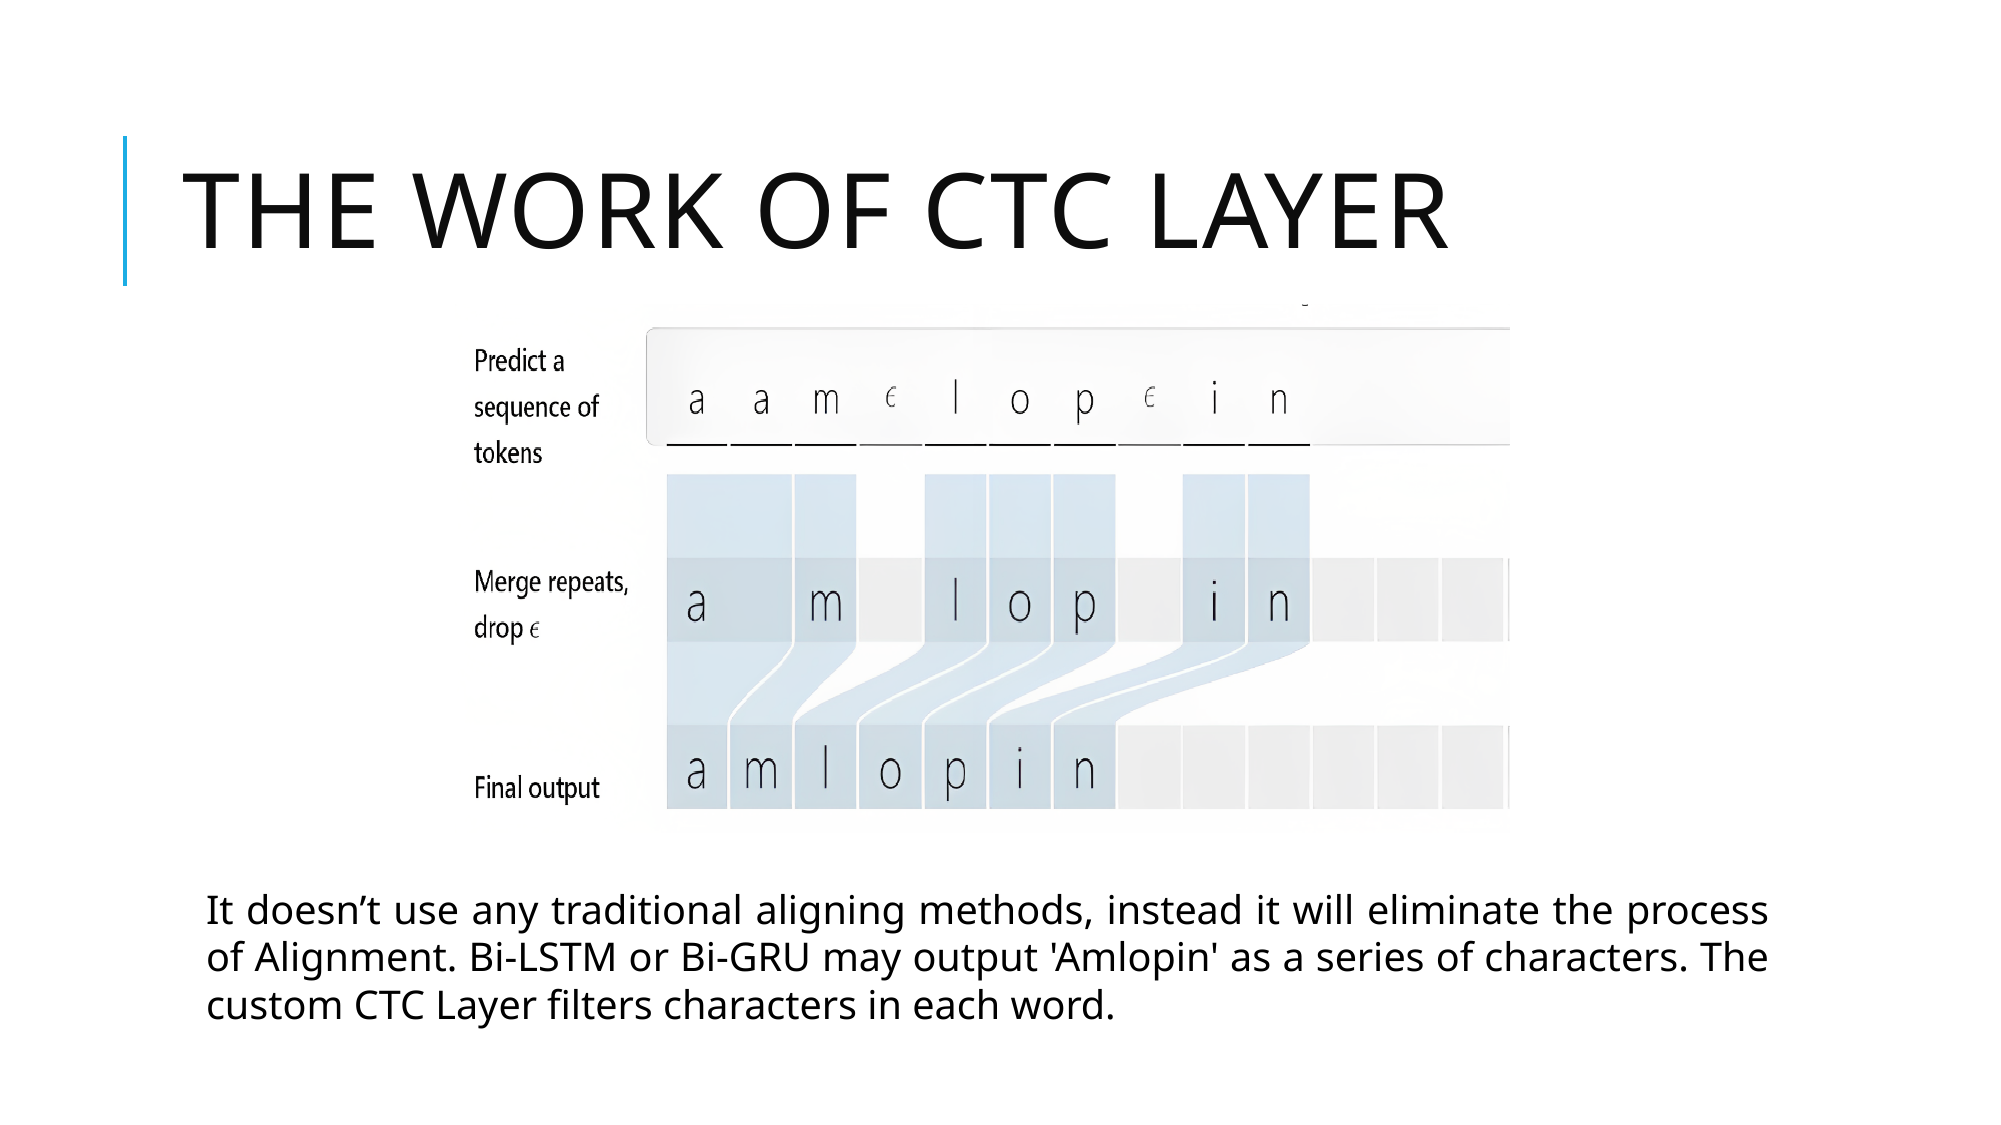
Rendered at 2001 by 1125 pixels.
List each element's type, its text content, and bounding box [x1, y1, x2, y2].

title The work of ctc layer [168, 96, 1763, 342]
text_box It doesn’t use any traditional aligning methods, instead it will eliminate the process of Alignment. Bi-LSTM or Bi-GRU may output 'Amlopin' as a series of characters. The custom CTC Layer filters characters in each word. [191, 877, 1786, 1035]
picture [455, 304, 1510, 833]
